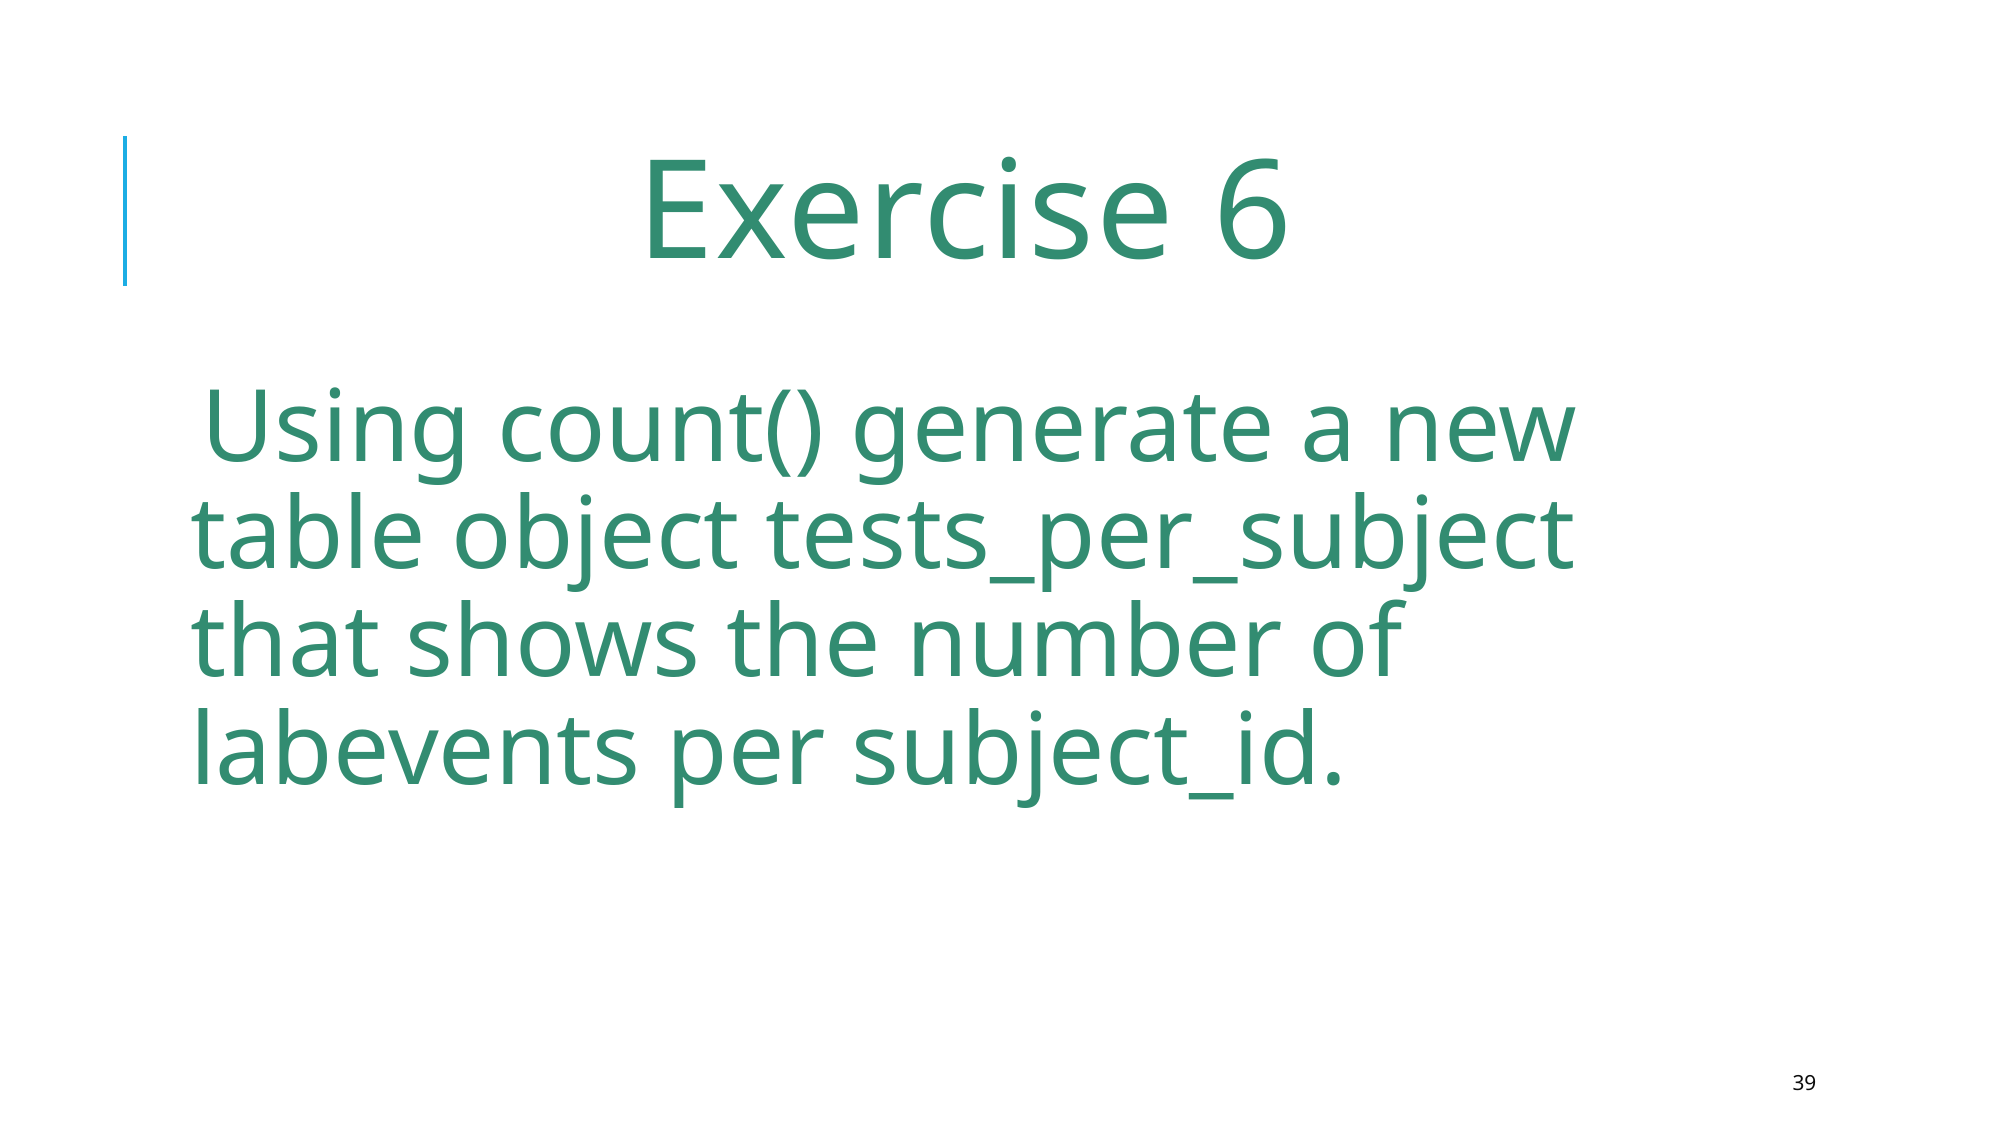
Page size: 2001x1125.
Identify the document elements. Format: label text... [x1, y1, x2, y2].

title Exercise 6 [168, 96, 1763, 342]
slide_number 39 [1777, 1061, 1938, 1107]
list Using count() generate a new table object tests_per_subject that shows the number of labevents per subject_id. [168, 367, 1763, 1107]
